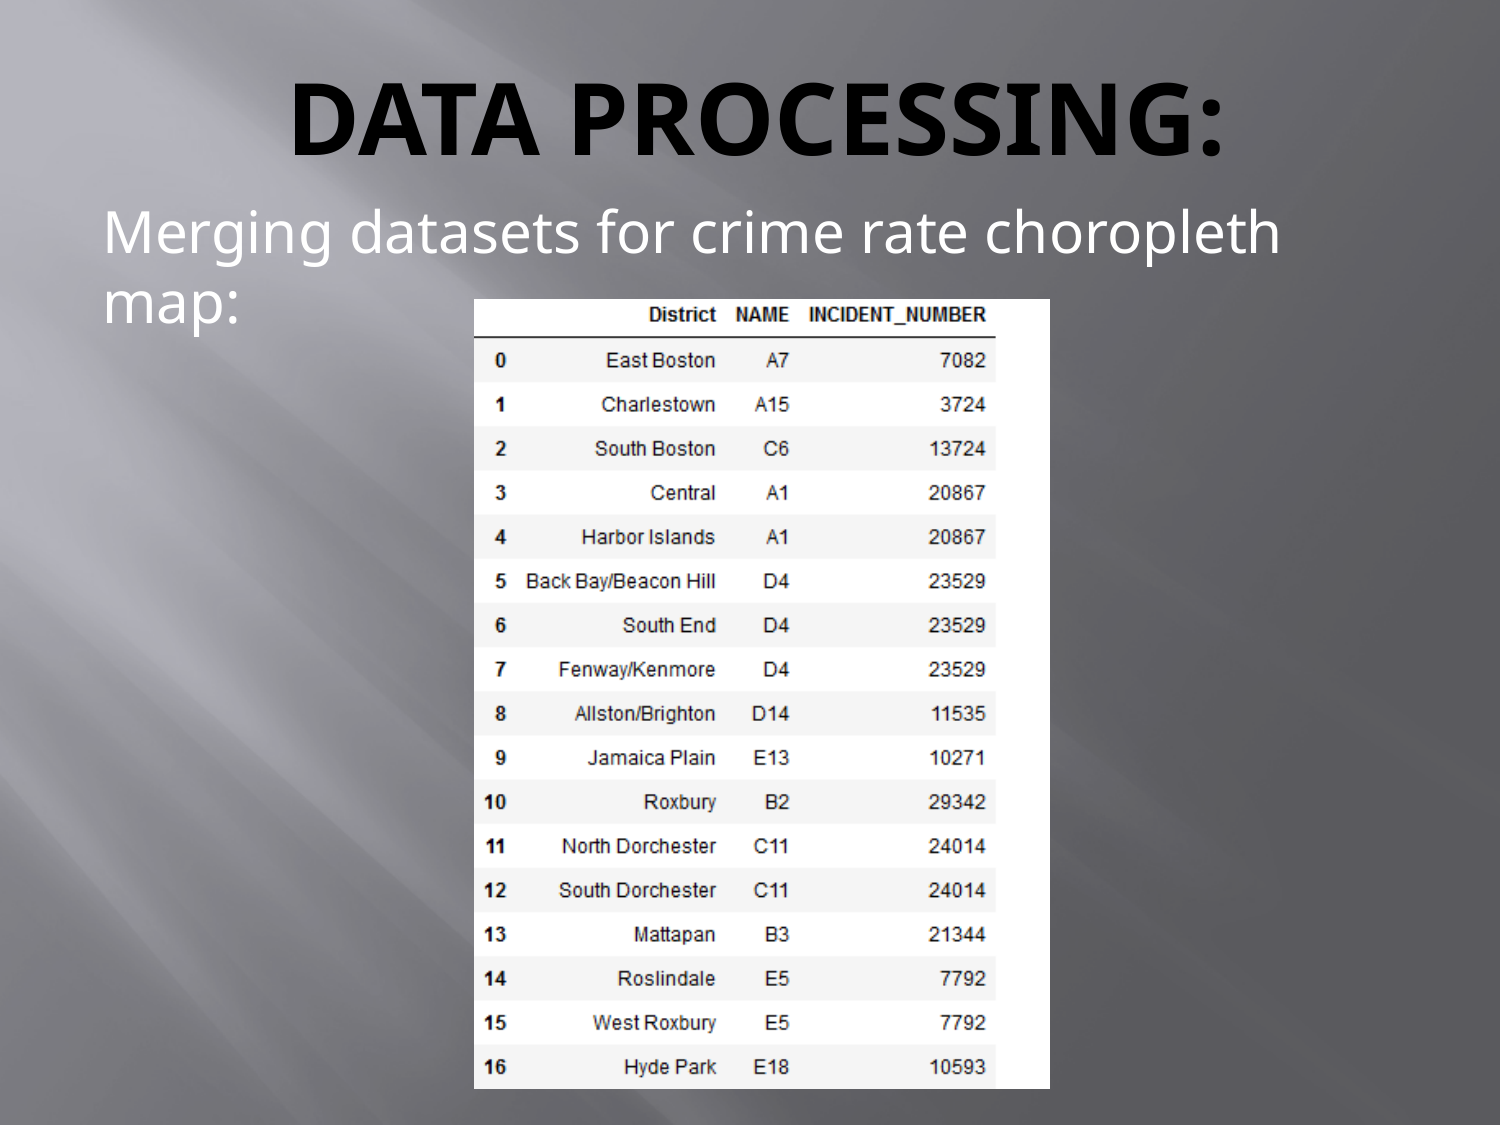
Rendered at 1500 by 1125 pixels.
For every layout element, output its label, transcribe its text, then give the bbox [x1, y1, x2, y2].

subtitle Merging datasets for crime rate choropleth map: [87, 187, 1375, 300]
picture [474, 299, 1051, 1090]
title Data processing: [112, 24, 1401, 175]
